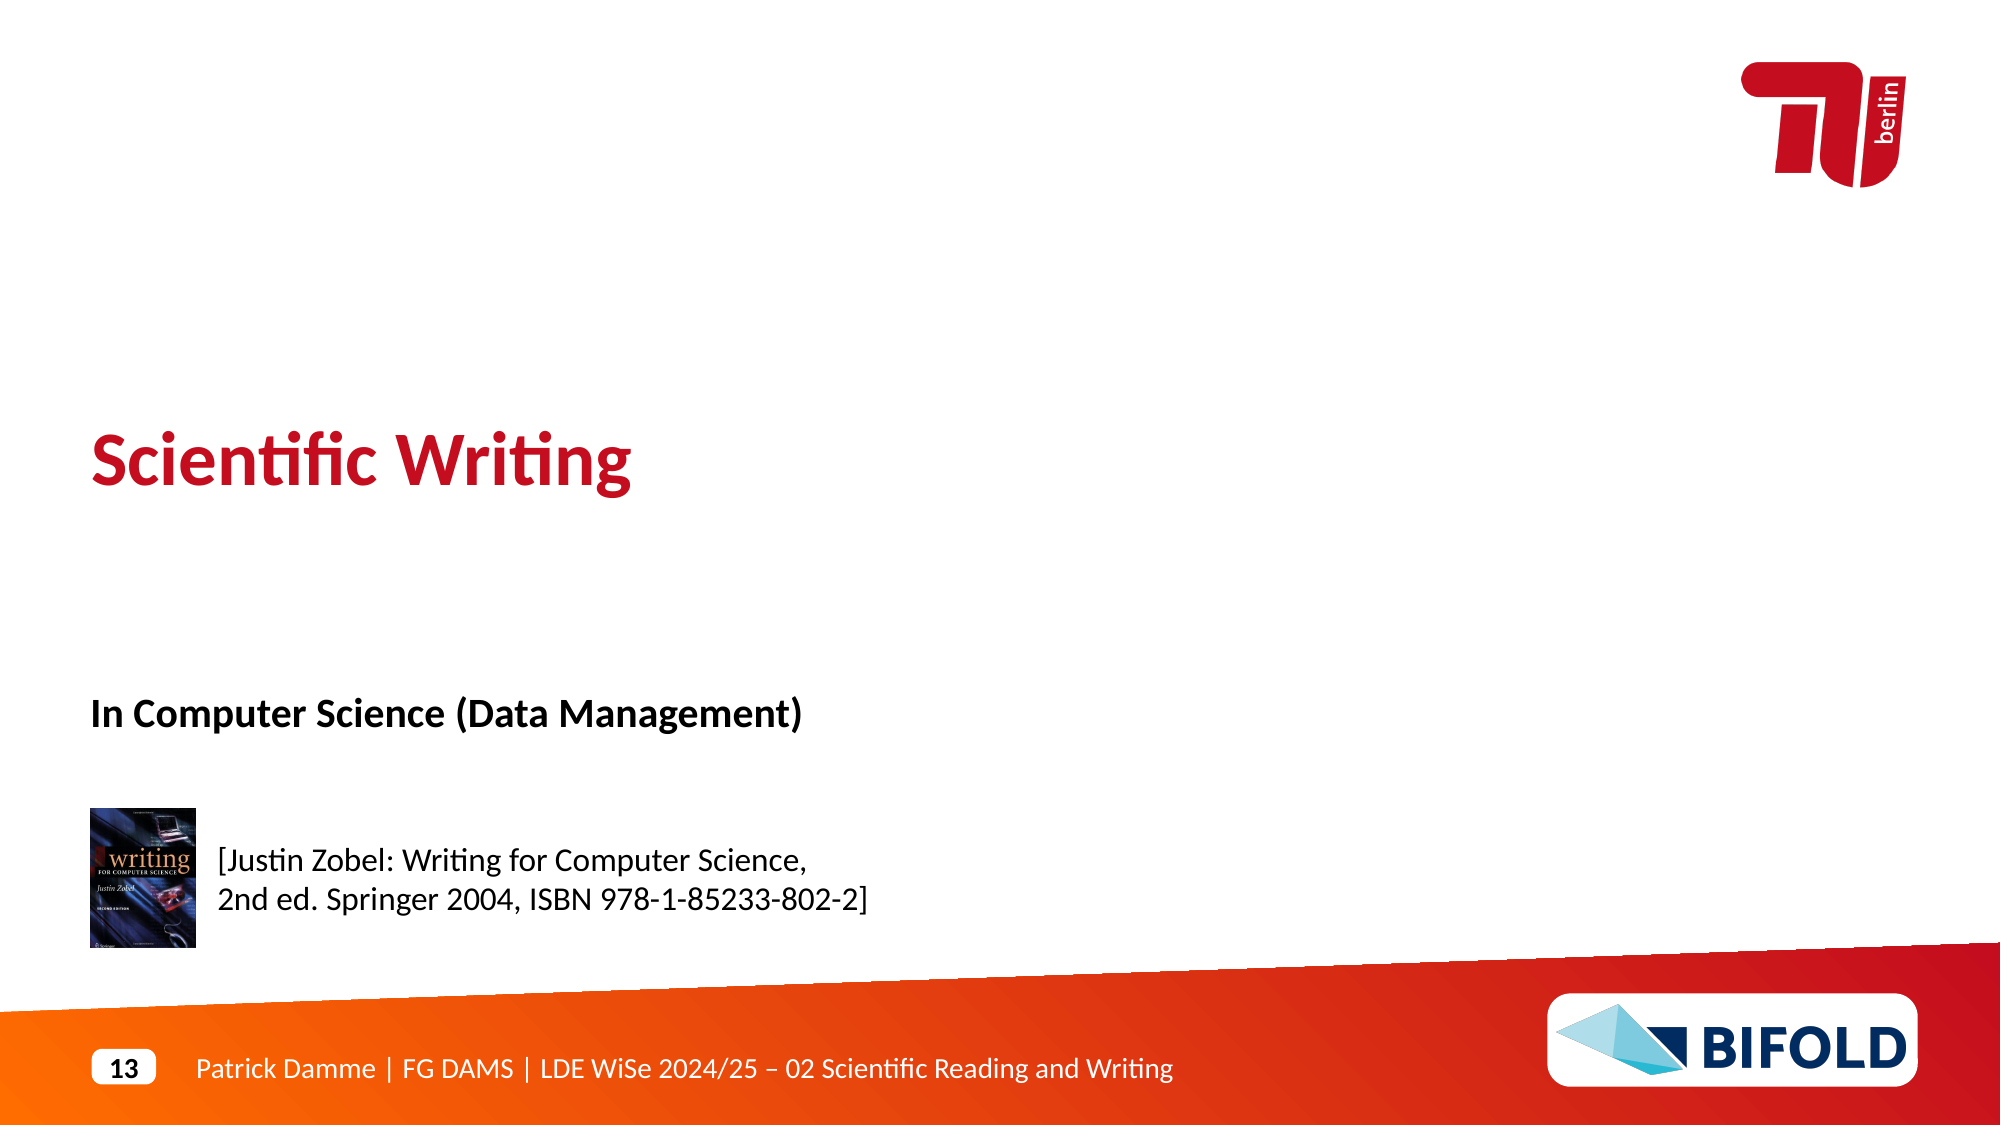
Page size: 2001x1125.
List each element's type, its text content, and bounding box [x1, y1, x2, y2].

list In Computer Science (Data Management) [90, 685, 1454, 804]
picture [1556, 1004, 1906, 1075]
text_box [Justin Zobel: Writing for Computer Science, 2nd ed. Springer 2004, ISBN 978-1-85233-802-2] [217, 830, 882, 925]
picture [1741, 62, 1906, 188]
list Scientific Writing [91, 423, 1455, 542]
picture [90, 808, 196, 948]
